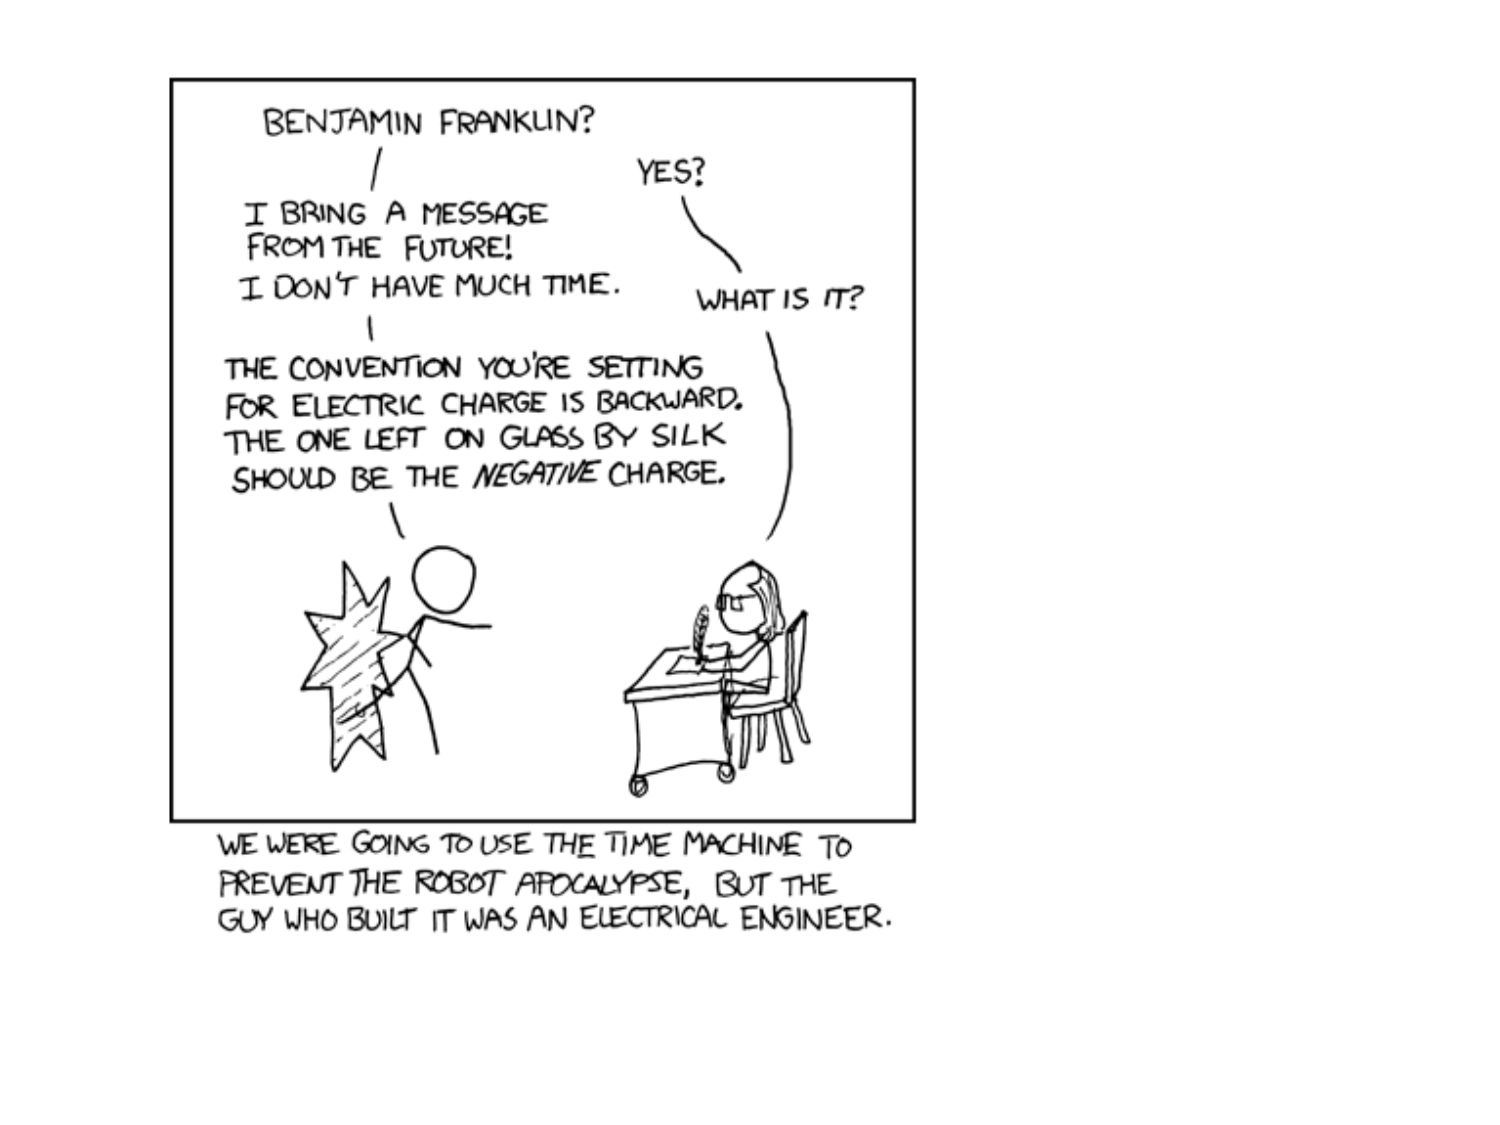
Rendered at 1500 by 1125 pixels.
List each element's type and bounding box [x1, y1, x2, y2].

picture [124, 49, 979, 988]
